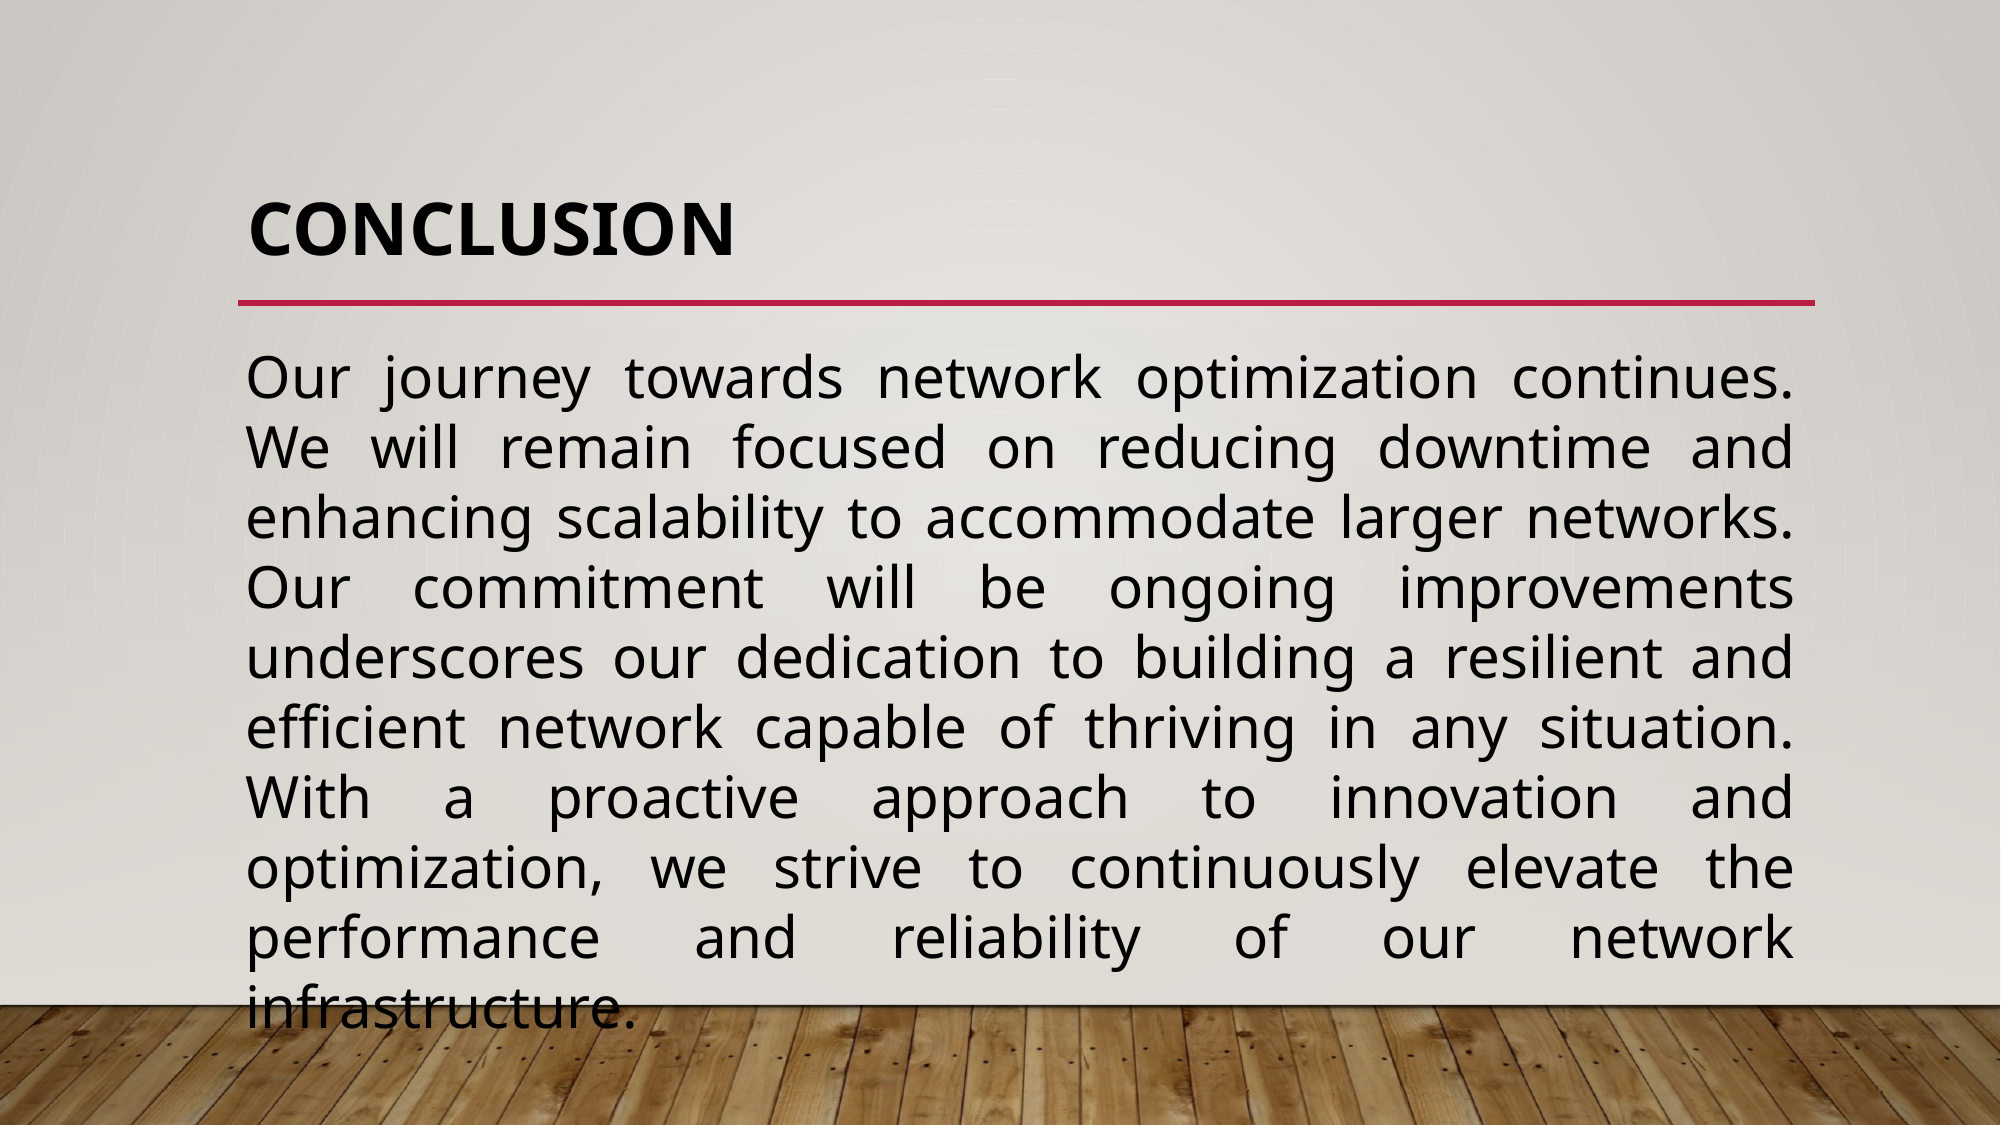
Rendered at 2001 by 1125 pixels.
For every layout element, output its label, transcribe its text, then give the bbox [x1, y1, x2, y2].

picture [0, 1005, 2000, 1125]
title Conclusion [232, 185, 1615, 240]
text_box Our journey towards network optimization continues. We will remain focused on reducing downtime and enhancing scalability to accommodate larger networks. Our commitment will be ongoing improvements underscores our dedication to building a resilient and efficient network capable of thriving in any situation. With a proactive approach to innovation and optimization, we strive to continuously elevate the performance and reliability of our network infrastructure. [231, 282, 1810, 1048]
